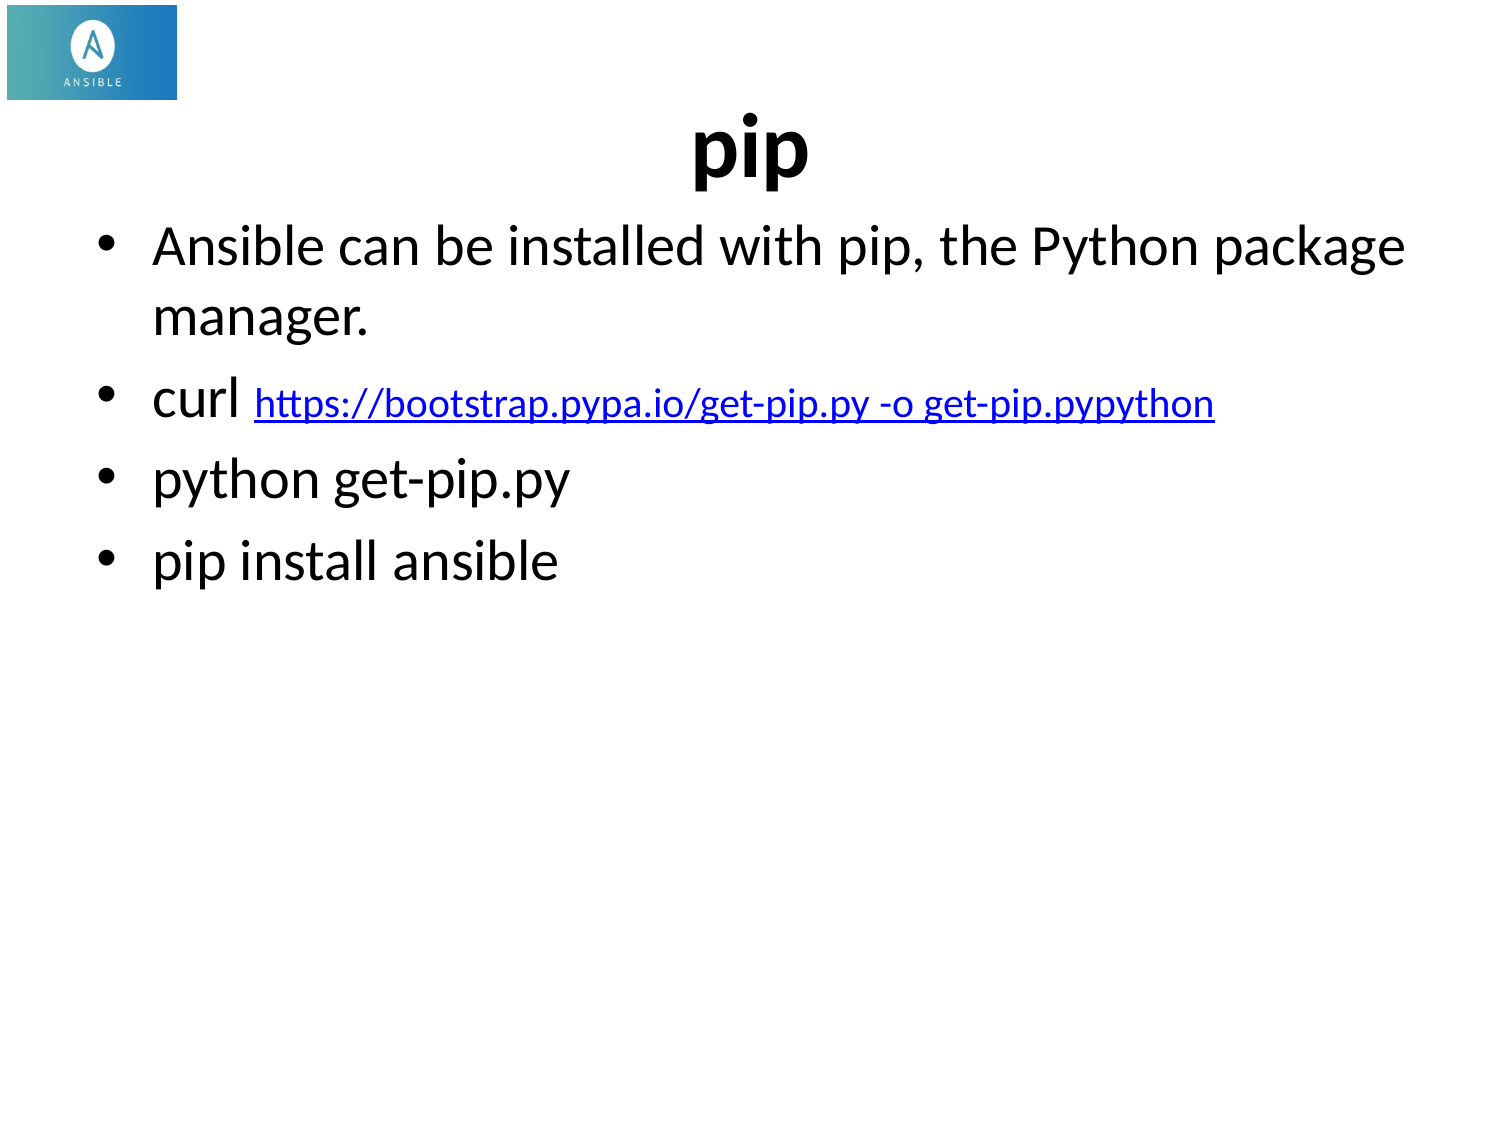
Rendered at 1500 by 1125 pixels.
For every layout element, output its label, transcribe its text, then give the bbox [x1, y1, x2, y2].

list Ansible can be installed with pip, the Python package manager. curl https://bootstrap.pypa.io/get-pip.py -o get-pip.pypython python get-pip.py pip install ansible [81, 200, 1432, 943]
title pip [75, 76, 1426, 204]
picture [6, 4, 177, 101]
